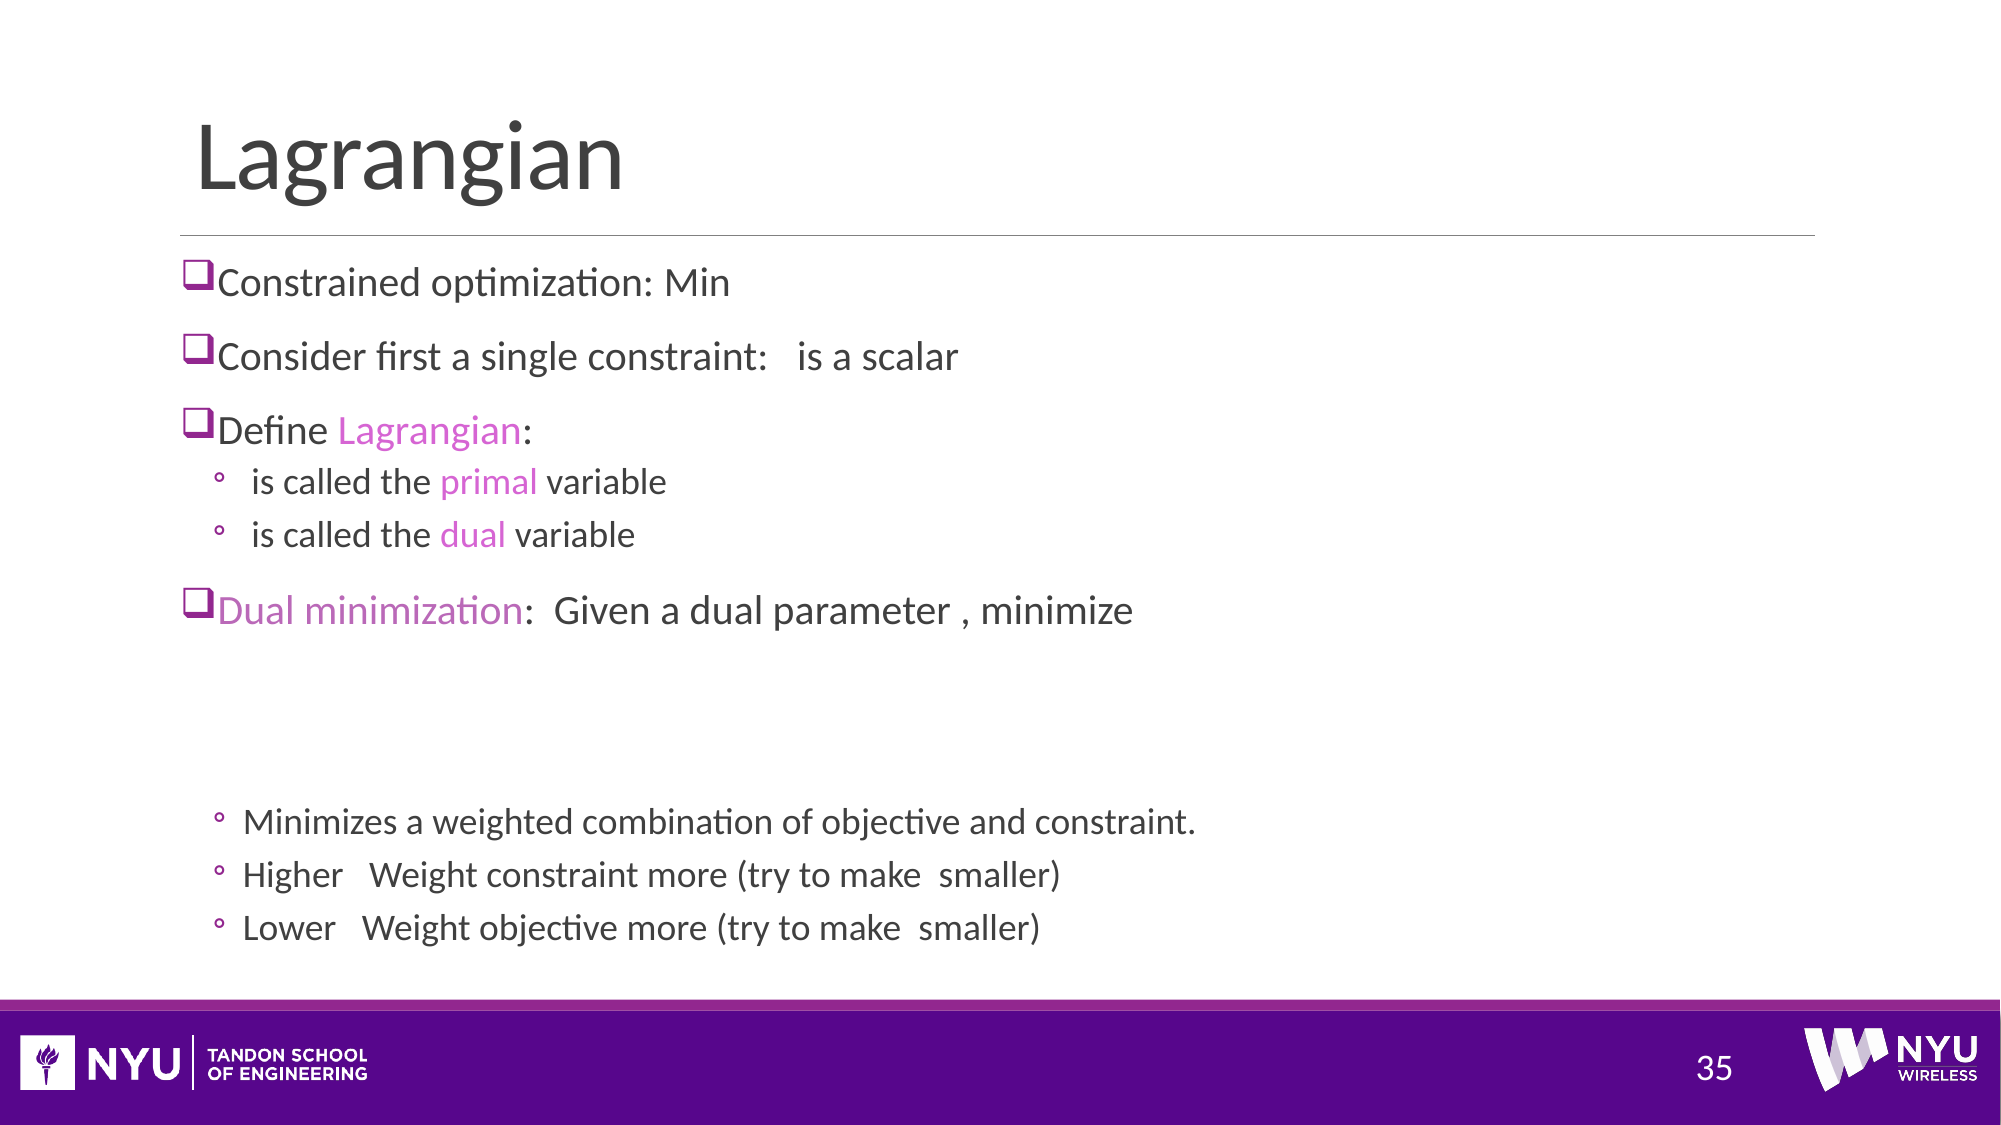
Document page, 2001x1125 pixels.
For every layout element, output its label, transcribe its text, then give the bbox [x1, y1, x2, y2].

title Lagrangian [180, 47, 1830, 218]
slide_number 35 [1533, 1035, 1749, 1096]
